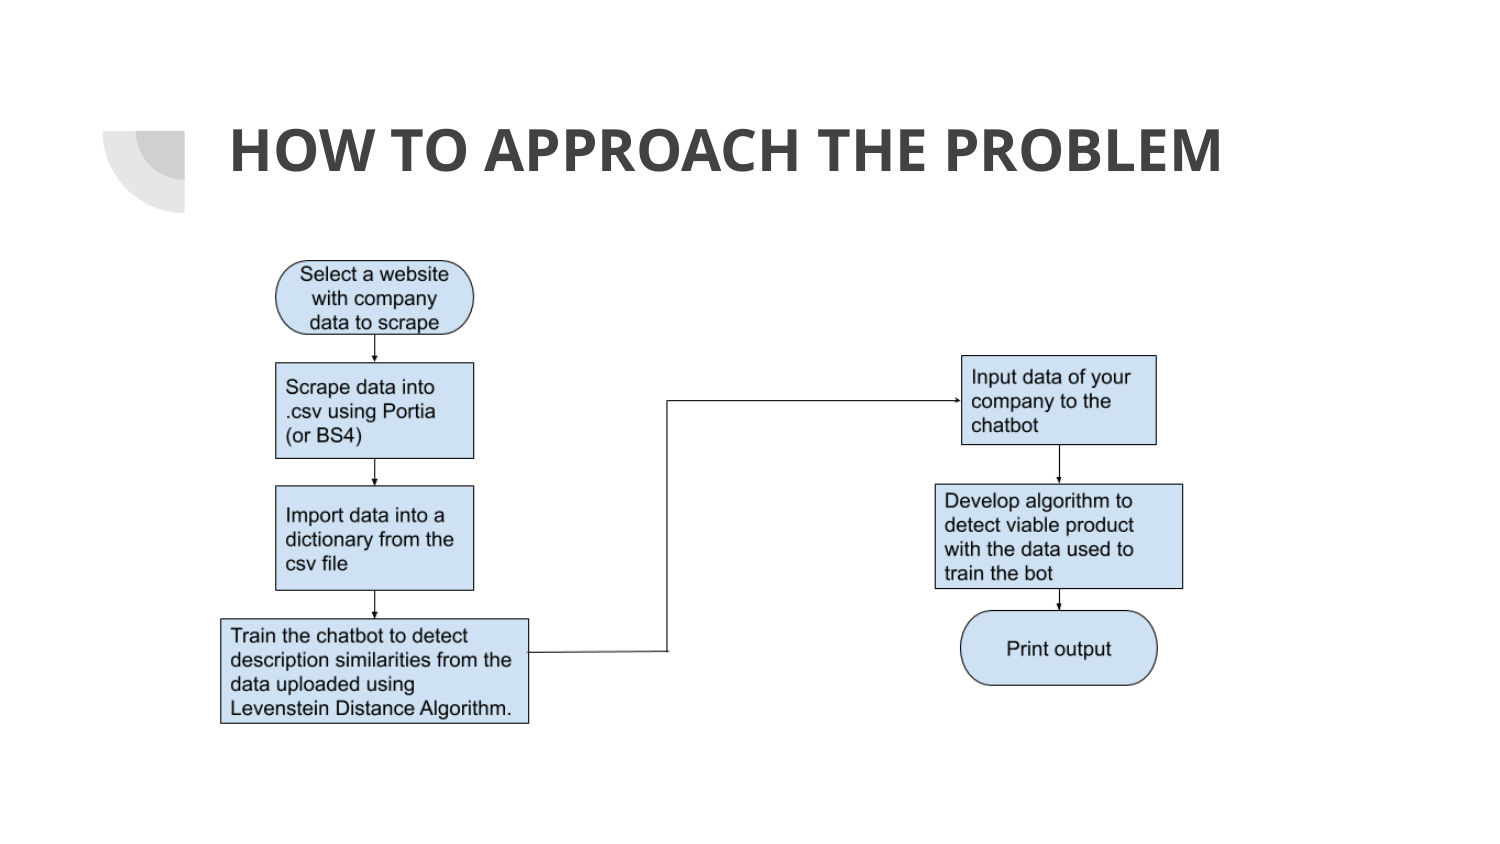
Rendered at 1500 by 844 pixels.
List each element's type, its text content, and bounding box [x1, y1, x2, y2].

title HOW TO APPROACH THE PROBLEM [213, 98, 1368, 263]
picture [0, 247, 1500, 844]
